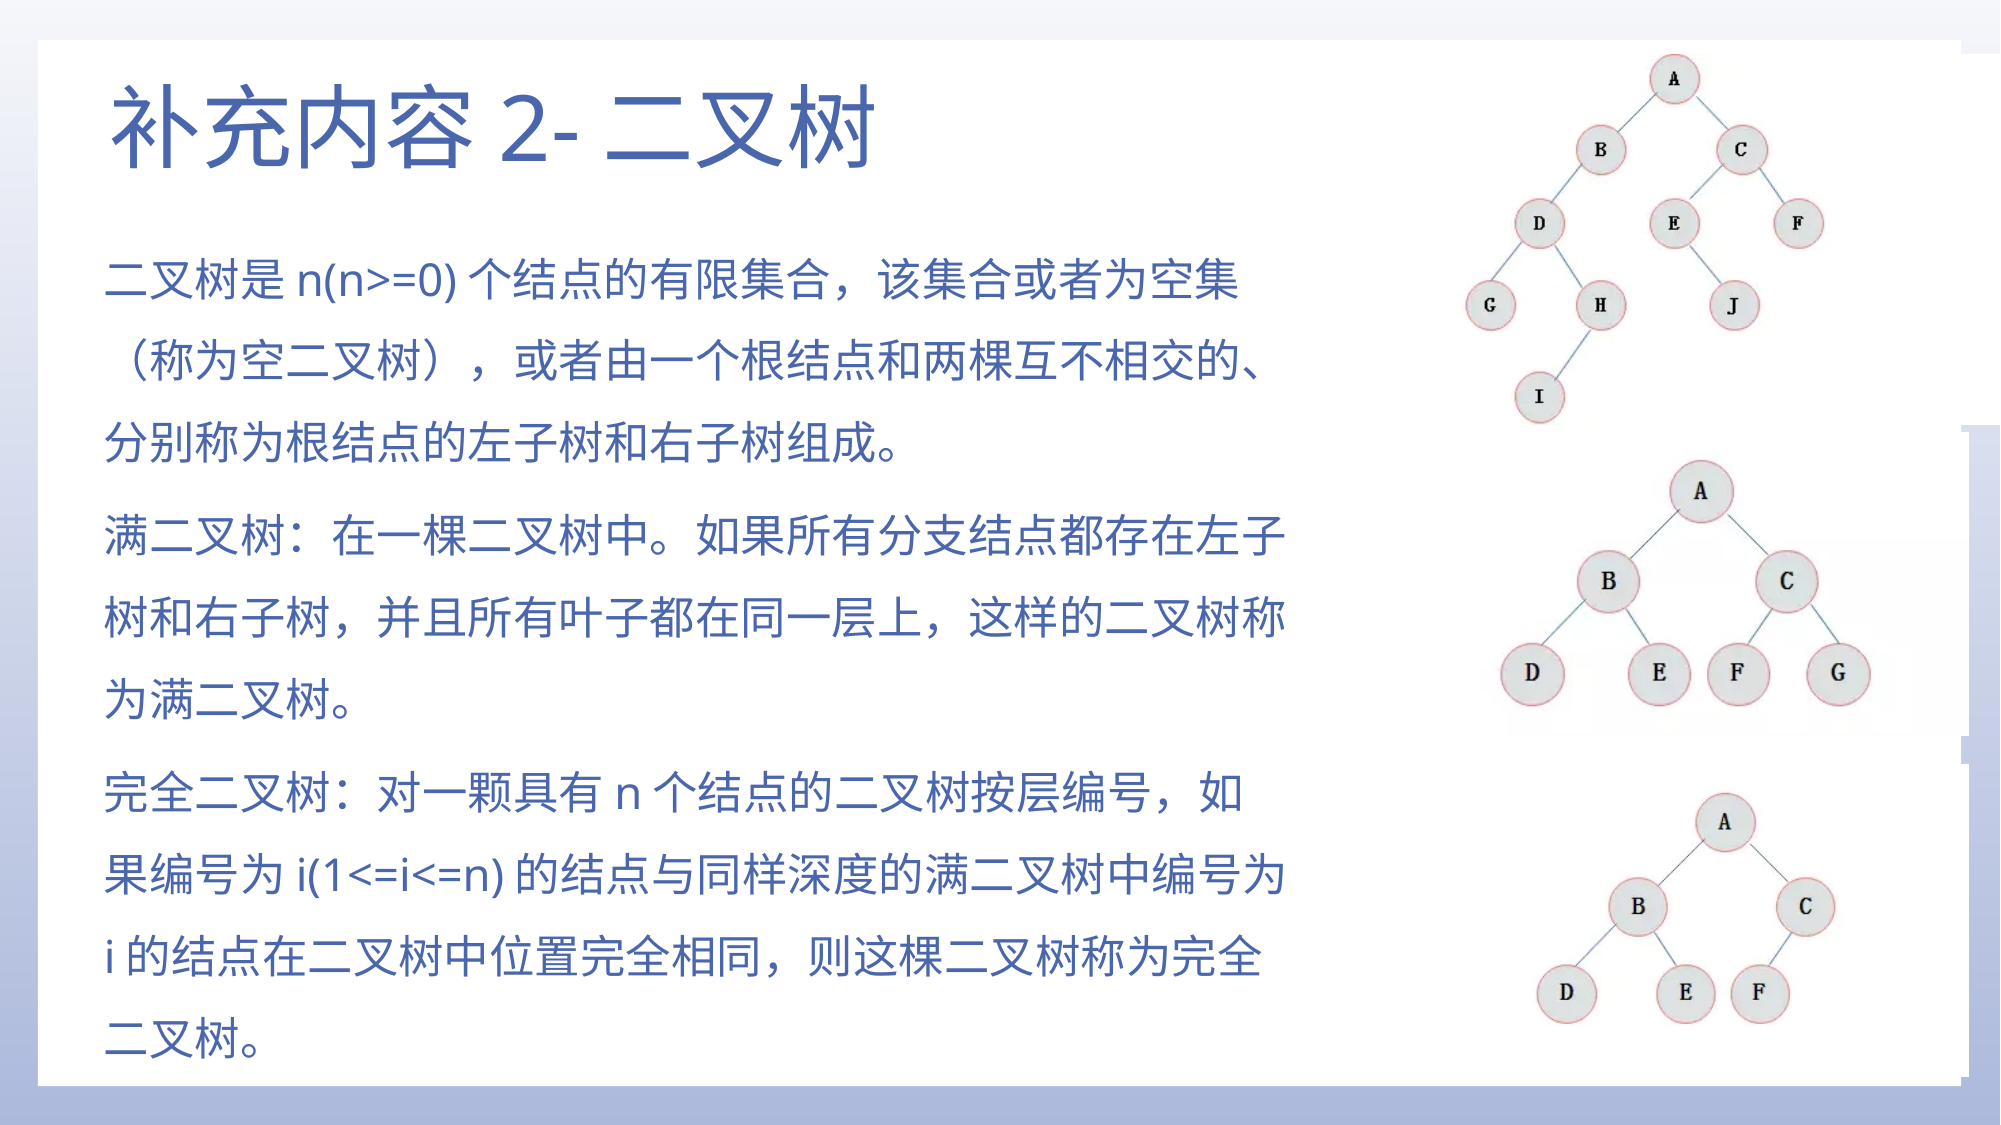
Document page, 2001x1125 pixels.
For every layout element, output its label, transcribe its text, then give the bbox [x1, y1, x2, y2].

title 补充内容2-二叉树 [94, 48, 1715, 216]
list 二叉树是n(n>=0)个结点的有限集合，该集合或者为空集（称为空二叉树），或者由一个根结点和两棵互不相交的、分别称为根结点的左子树和右子树组成。 满二叉树：在一棵二叉树中。如果所有分支结点都存在左子树和右子树，并且所有叶子都在同一层上，这样的二叉树称为满二叉树。 完全二叉树：对一颗具有n个结点的二叉树按层编号，如果编号为i(1<=i<=n)的结点与同样深度的满二叉树中编号为i的结点在二叉树中位置完全相同，则这棵二叉树称为完全二叉树。 [81, 215, 1304, 1077]
picture [1460, 764, 1970, 1078]
picture [1443, 432, 1970, 736]
picture [1379, 54, 2000, 426]
